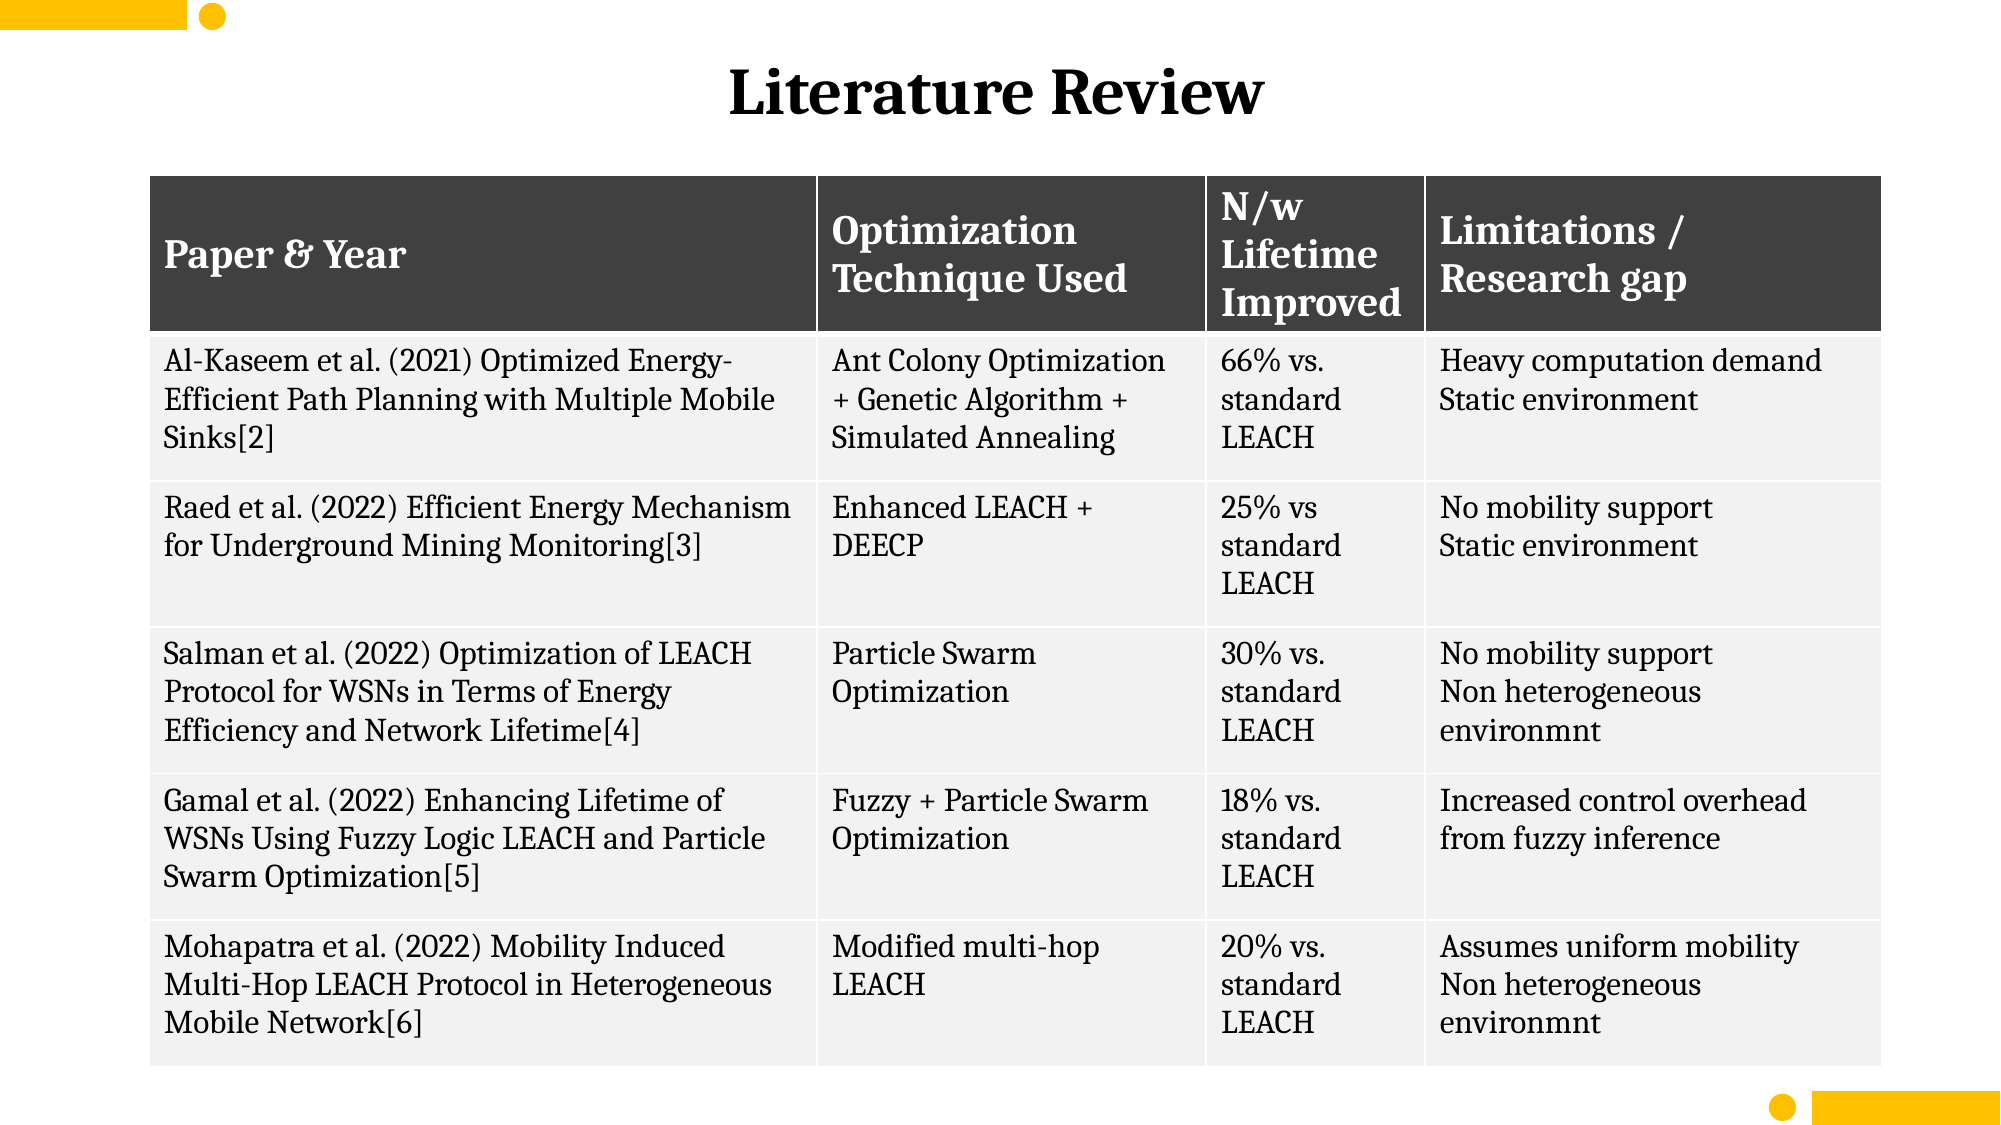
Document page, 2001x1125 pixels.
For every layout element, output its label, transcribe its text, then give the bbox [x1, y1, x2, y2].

table_cell 18% vs. standard LEACH [1207, 774, 1424, 919]
text_box Literature Review [714, 40, 1317, 160]
table_cell Assumes uniform mobility Non heterogeneous environmnt [1426, 921, 1881, 1066]
table_cell Raed et al. (2022) Efficient Energy Mechanism for Underground Mining Monitoring[3] [150, 482, 816, 626]
table_cell Particle Swarm Optimization [818, 628, 1205, 773]
table_cell Heavy computation demand Static environment [1426, 337, 1881, 480]
table_header Optimization Technique Used [818, 176, 1205, 331]
text_box [1768, 1093, 1797, 1122]
table_header Limitations / Research gap [1426, 176, 1881, 331]
table_cell Salman et al. (2022) Optimization of LEACH Protocol for WSNs in Terms of Energy Efficiency and Network Lifetime[4] [150, 628, 816, 773]
table_cell Mohapatra et al. (2022) Mobility Induced Multi-Hop LEACH Protocol in Heterogeneous Mobile Network[6] [150, 921, 816, 1066]
table_header Paper & Year [150, 176, 816, 331]
table_cell 30% vs. standard LEACH [1207, 628, 1424, 773]
text_box [1812, 1091, 2000, 1125]
table_cell Modified multi-hop LEACH [818, 921, 1205, 1066]
text_box [198, 2, 226, 31]
table_cell 20% vs. standard LEACH [1207, 921, 1424, 1066]
table_cell Increased control overhead from fuzzy inference [1426, 774, 1881, 919]
table_cell Al-Kaseem et al. (2021) Optimized Energy-Efficient Path Planning with Multiple Mobile Sinks[2] [150, 337, 816, 480]
table_cell No mobility support Static environment [1426, 482, 1881, 626]
table_cell Fuzzy + Particle Swarm Optimization [818, 774, 1205, 919]
table_header N/w Lifetime Improved [1207, 176, 1424, 331]
table_cell Ant Colony Optimization + Genetic Algorithm + Simulated Annealing [818, 337, 1205, 480]
text_box [0, 0, 187, 30]
table_cell 25% vs standard LEACH [1207, 482, 1424, 626]
table_cell Gamal et al. (2022) Enhancing Lifetime of WSNs Using Fuzzy Logic LEACH and Particle Swarm Optimization[5] [150, 774, 816, 919]
table_cell Enhanced LEACH + DEECP [818, 482, 1205, 626]
table_cell No mobility support Non heterogeneous environmnt [1426, 628, 1881, 773]
table_cell 66% vs. standard LEACH [1207, 337, 1424, 480]
